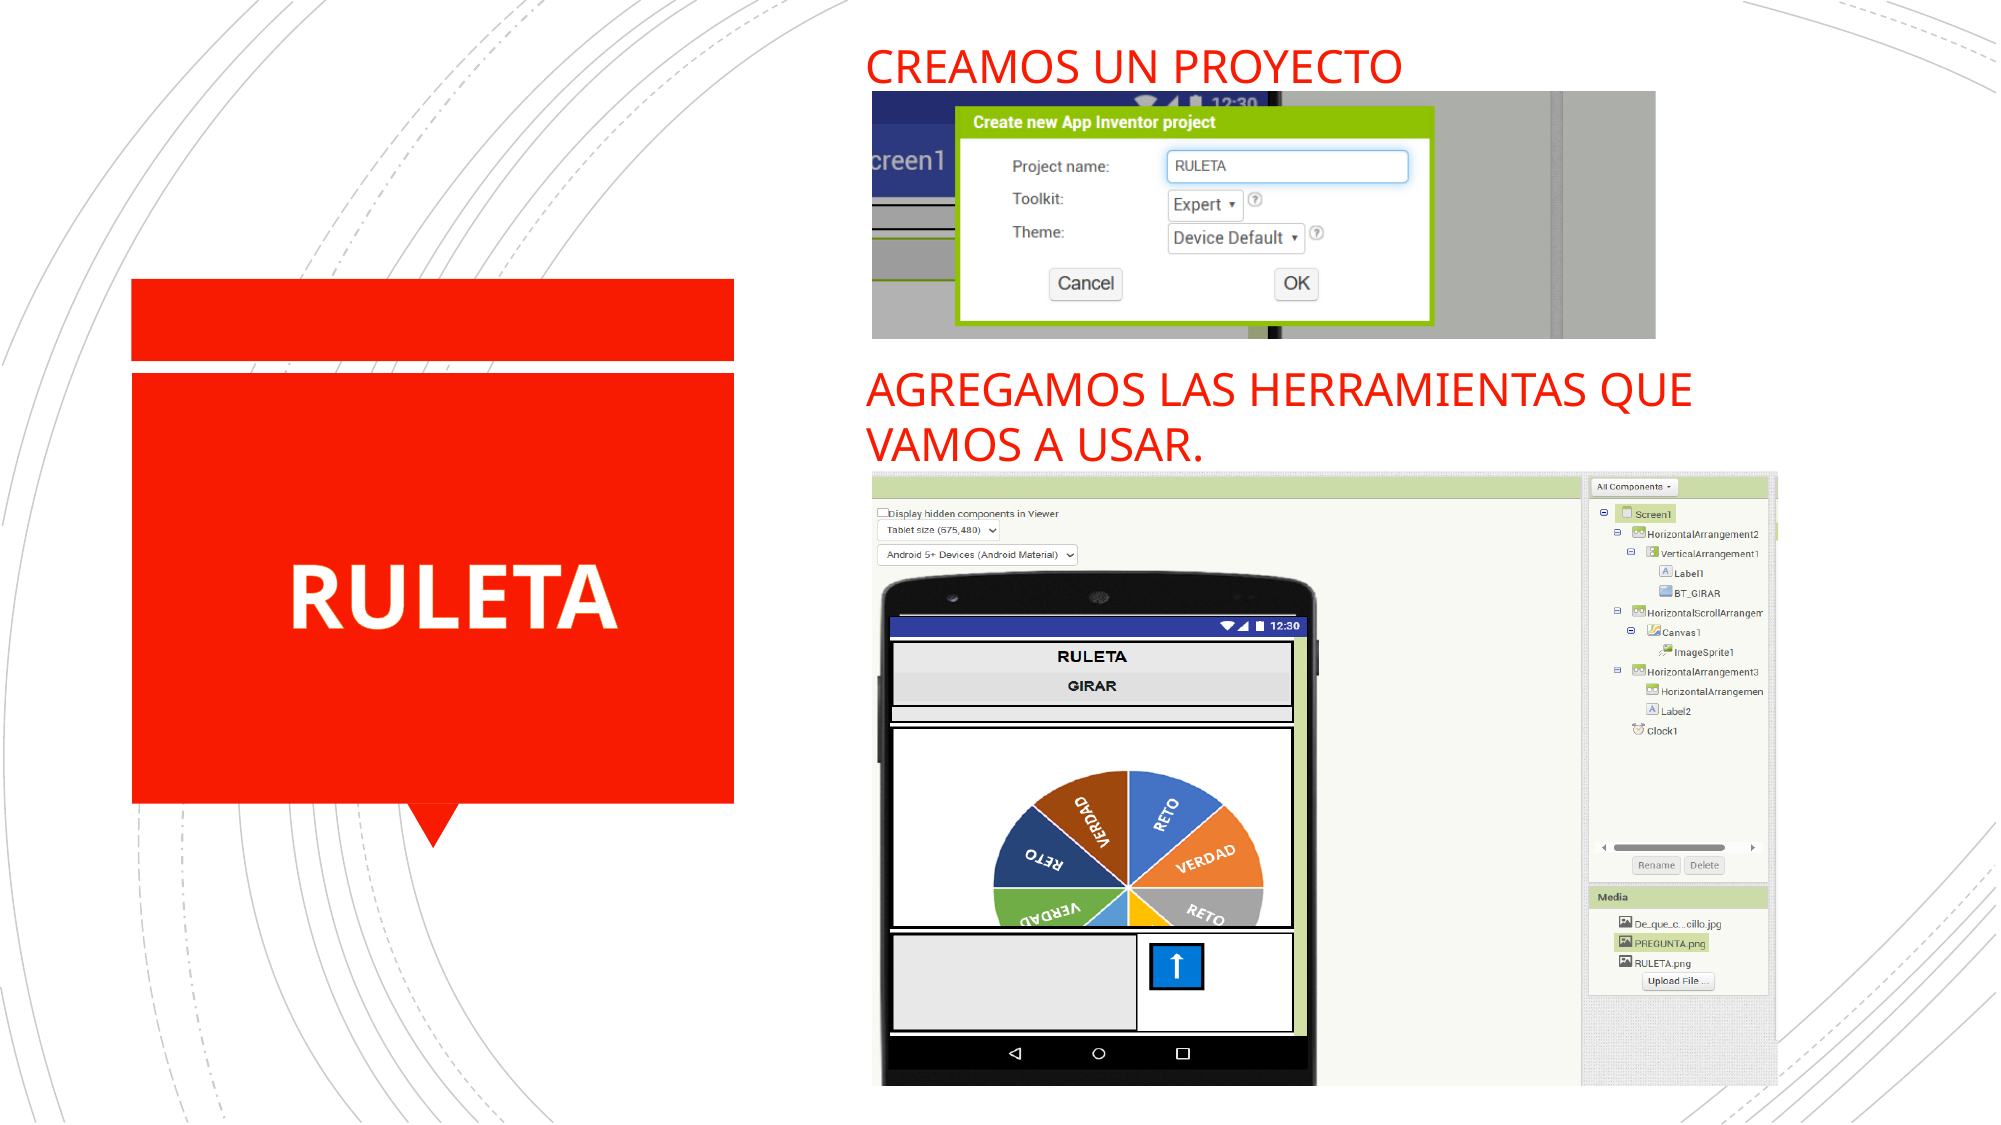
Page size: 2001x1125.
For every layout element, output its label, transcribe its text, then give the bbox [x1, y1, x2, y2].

text_box RULETA [162, 539, 741, 663]
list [871, 90, 1656, 340]
list CREAMOS UN PROYECTO [850, 9, 1879, 122]
list AGREGAMOS LAS HERRAMIENTAS QUE VAMOS A USAR. [851, 359, 1879, 472]
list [871, 471, 1779, 1088]
